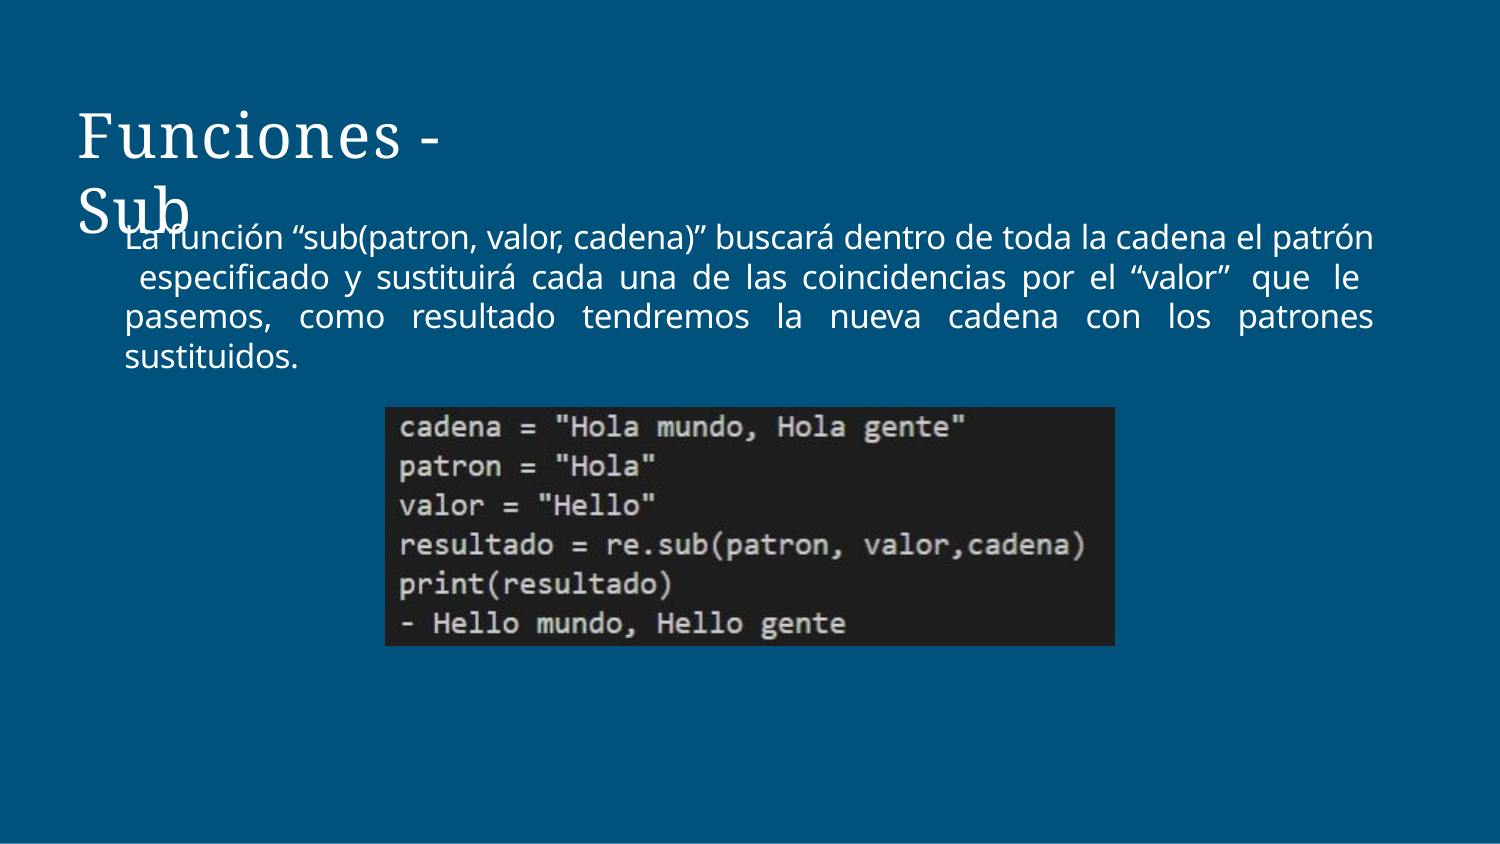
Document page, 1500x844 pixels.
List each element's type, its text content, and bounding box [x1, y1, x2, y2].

picture [386, 408, 1114, 645]
text_box La función “sub(patron, valor, cadena)” buscará dentro de toda la cadena el patrón especiﬁcado y sustituirá cada una de las coincidencias por el “valor” que le pasemos, como resultado tendremos la nueva cadena con los patrones sustituidos. [122, 213, 1375, 376]
text_box Funciones - Sub [75, 94, 552, 246]
